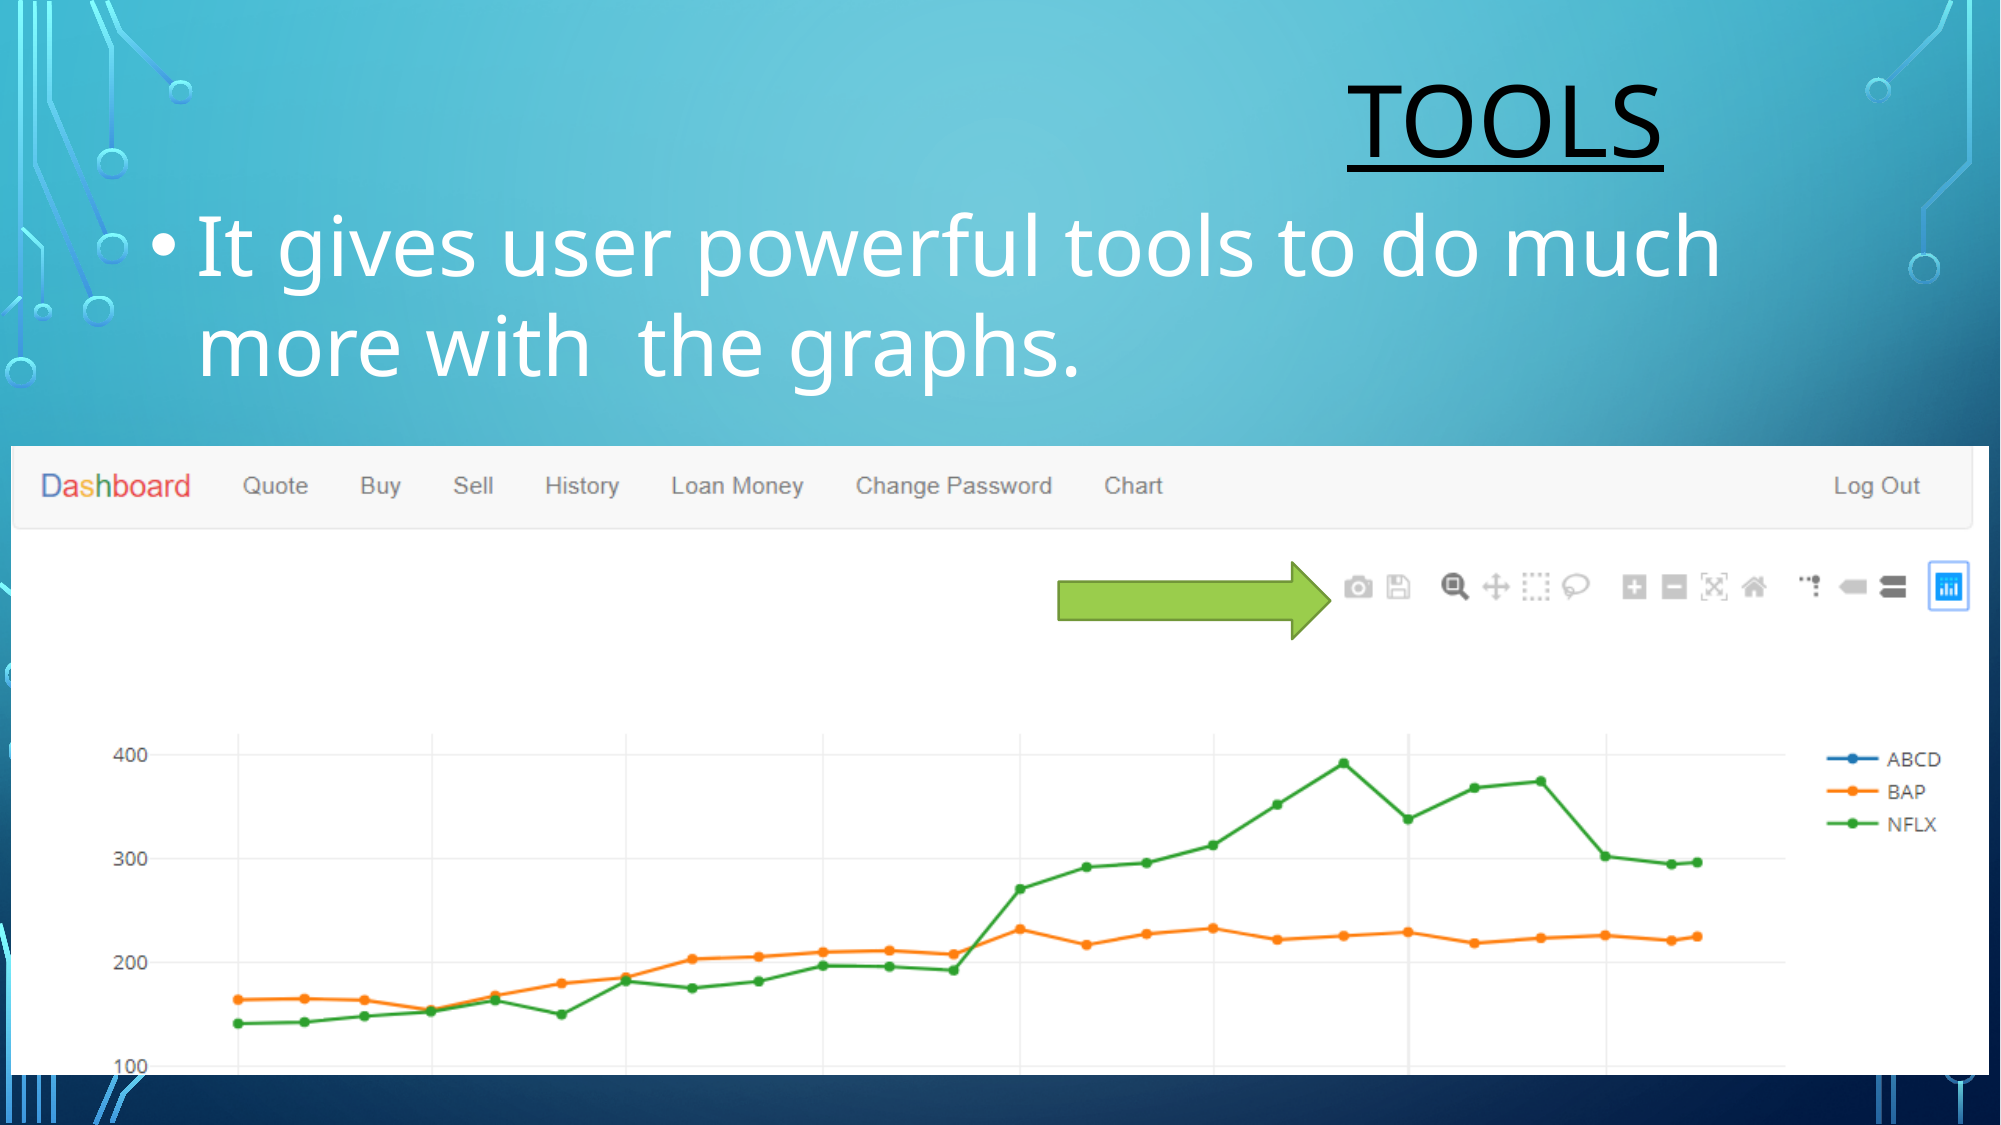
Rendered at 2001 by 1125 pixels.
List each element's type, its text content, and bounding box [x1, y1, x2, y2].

text_box It gives user powerful tools to do much more with the graphs. [134, 186, 1866, 401]
text_box TOOLS [282, 50, 1777, 185]
picture [11, 446, 1989, 1076]
